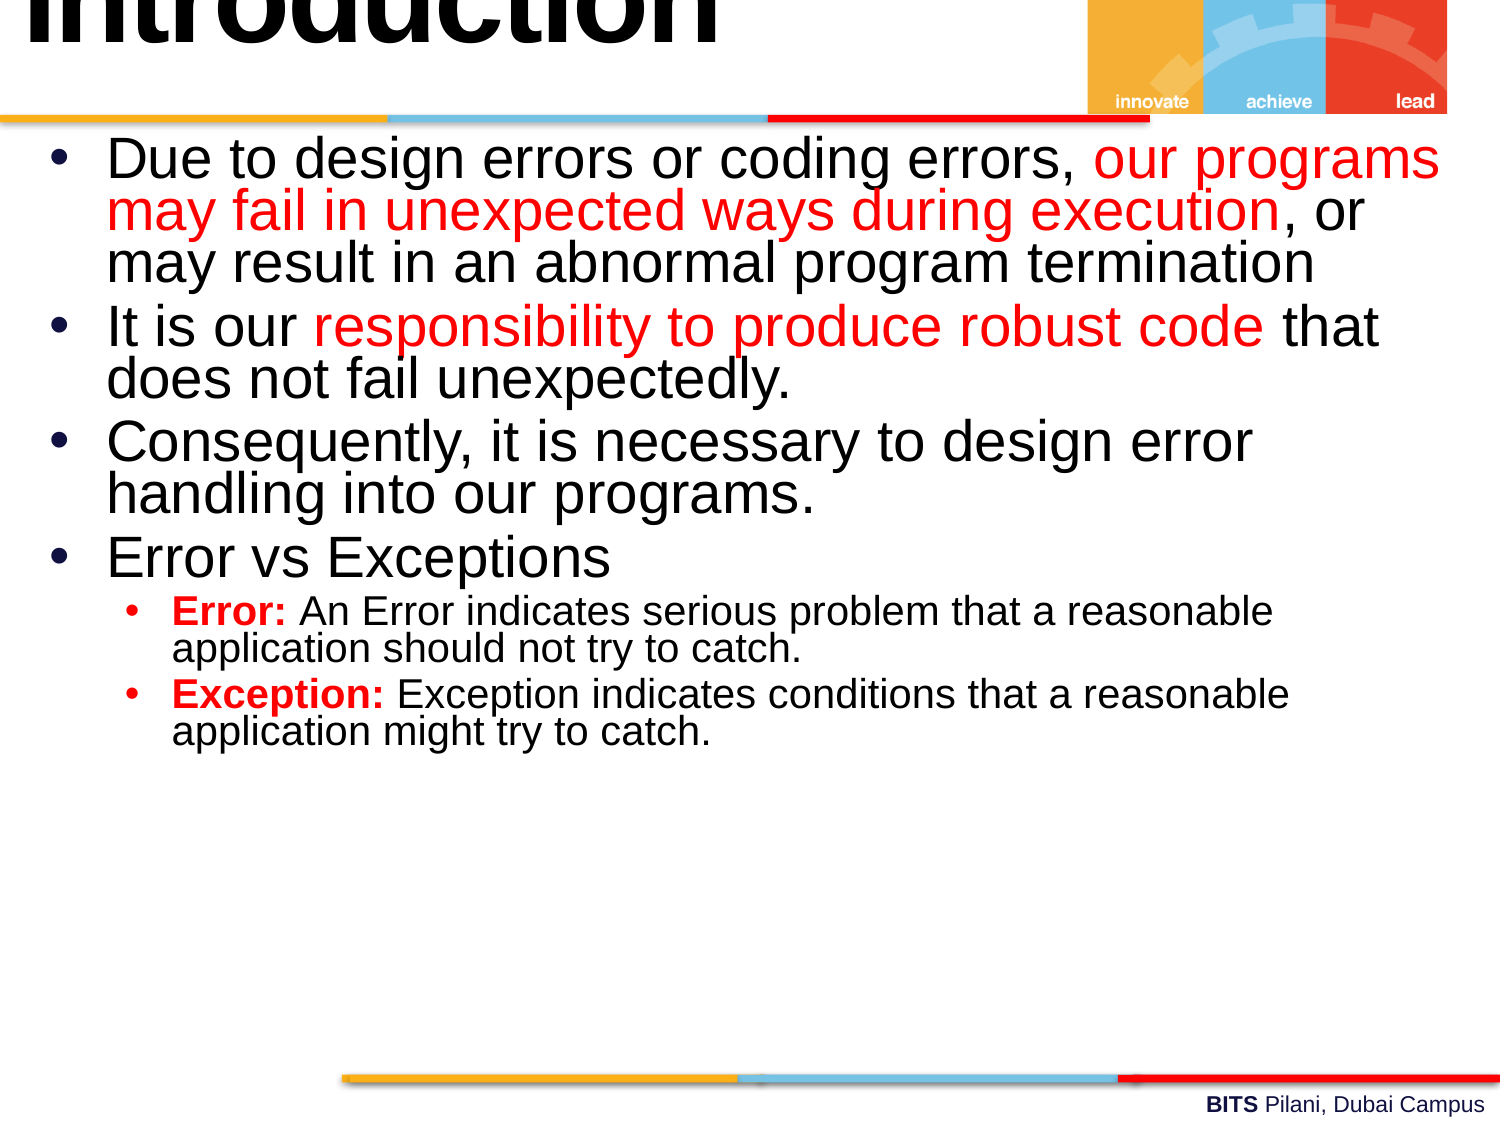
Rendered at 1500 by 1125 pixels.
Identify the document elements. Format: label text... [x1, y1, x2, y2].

picture [1087, 0, 1448, 114]
list Due to design errors or coding errors, our programs may fail in unexpected ways during execution, or may result in an abnormal program termination It is our responsibility to produce robust code that does not fail unexpectedly. Consequently, it is necessary to design error handling into our programs. Error vs Exceptions Error: An Error indicates serious problem that a reasonable application should not try to catch. Exception: Exception indicates conditions that a reasonable application might try to catch. [34, 129, 1475, 1066]
list Introduction [7, 30, 1108, 78]
